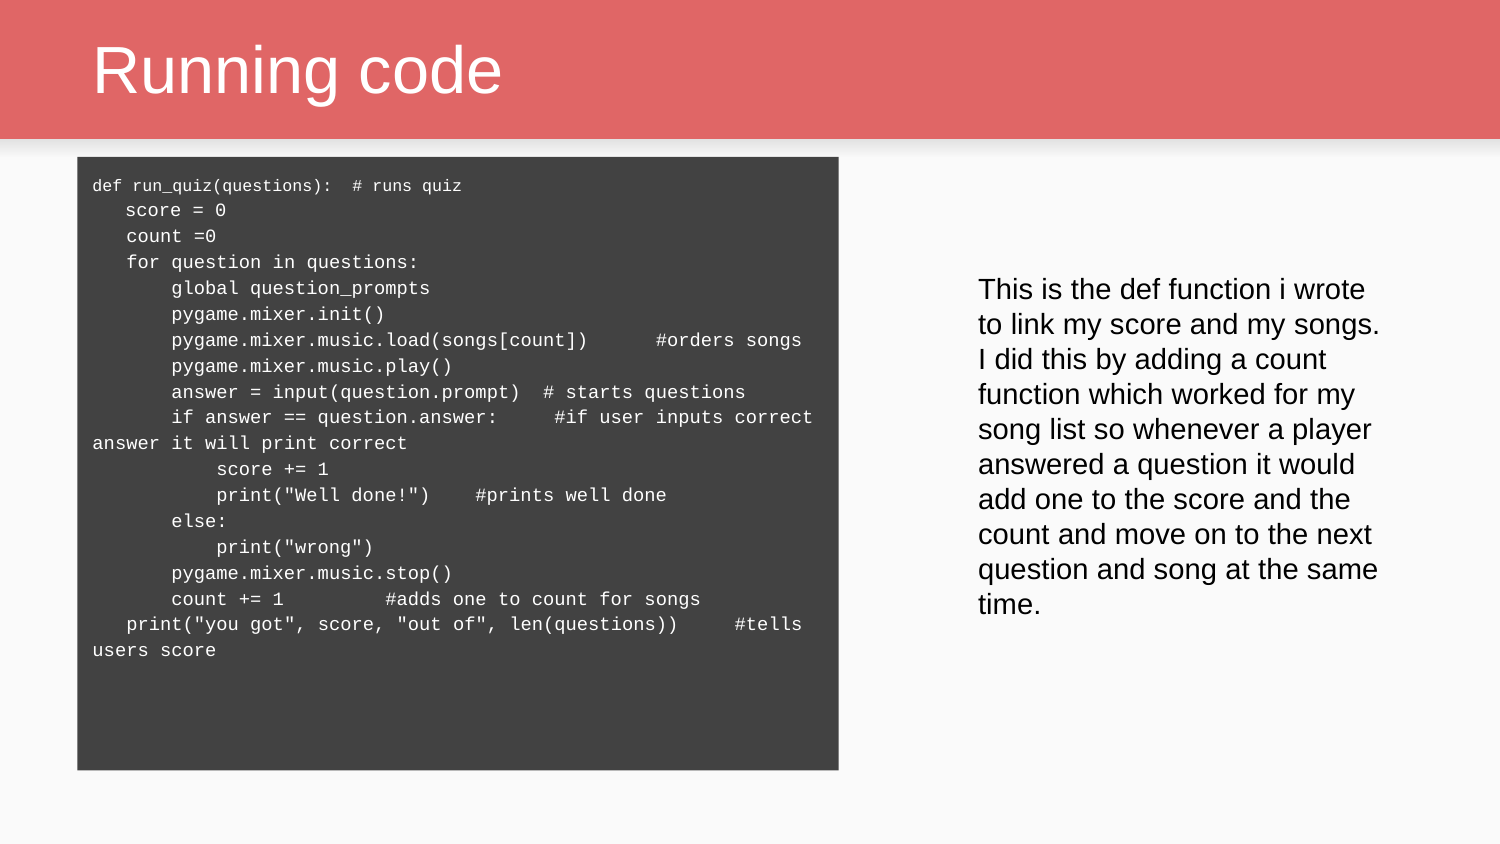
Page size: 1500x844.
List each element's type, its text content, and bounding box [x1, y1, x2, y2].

list def run_quiz(questions): # runs quiz score = 0 count =0 for question in questions: global question_prompts pygame.mixer.init() pygame.mixer.music.load(songs[count]) #orders songs pygame.mixer.music.play() answer = input(question.prompt) # starts questions if answer == question.answer: #if user inputs correct answer it will print correct score += 1 print("Well done!") #prints well done else: print("wrong") pygame.mixer.music.stop() count += 1 #adds one to count for songs print("you got", score, "out of", len(questions)) #tells users score [77, 156, 839, 771]
title Running code [77, 0, 1427, 123]
text_box This is the def function i wrote to link my score and my songs. I did this by adding a count function which worked for my song list so whenever a player answered a question it would add one to the score and the count and move on to the next question and song at the same time. [963, 255, 1410, 636]
